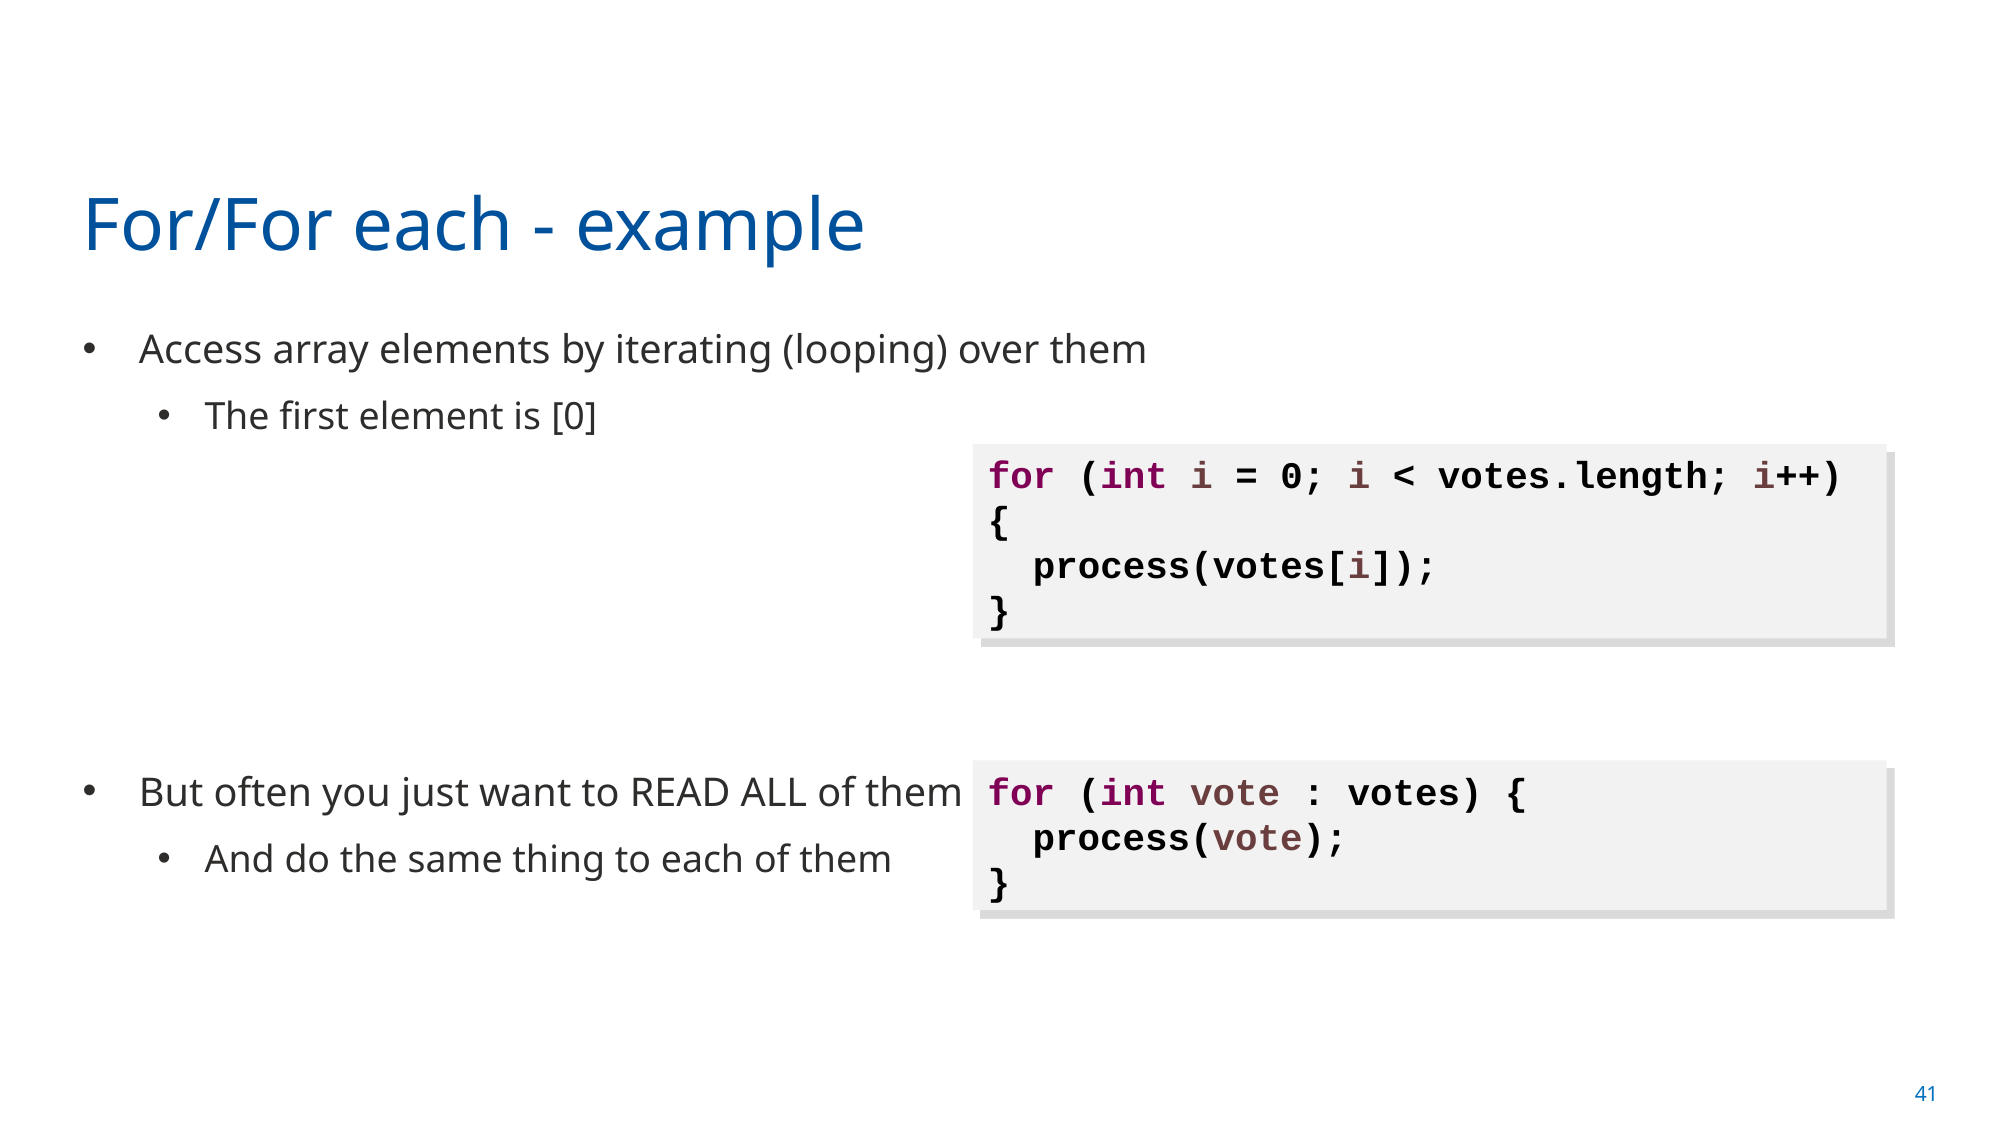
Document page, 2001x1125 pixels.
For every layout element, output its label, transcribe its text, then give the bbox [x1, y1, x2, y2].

text_box For/For each - example [67, 170, 1565, 273]
text_box Access array elements by iterating (looping) over them The first element is [0] But often you just want to READ ALL of them And do the same thing to each of them [67, 316, 1939, 1063]
text_box for (int i = 0; i < votes.length; i++) { process(votes[i]); } [972, 443, 1887, 639]
text_box for (int vote : votes) { process(vote); } [972, 760, 1887, 910]
